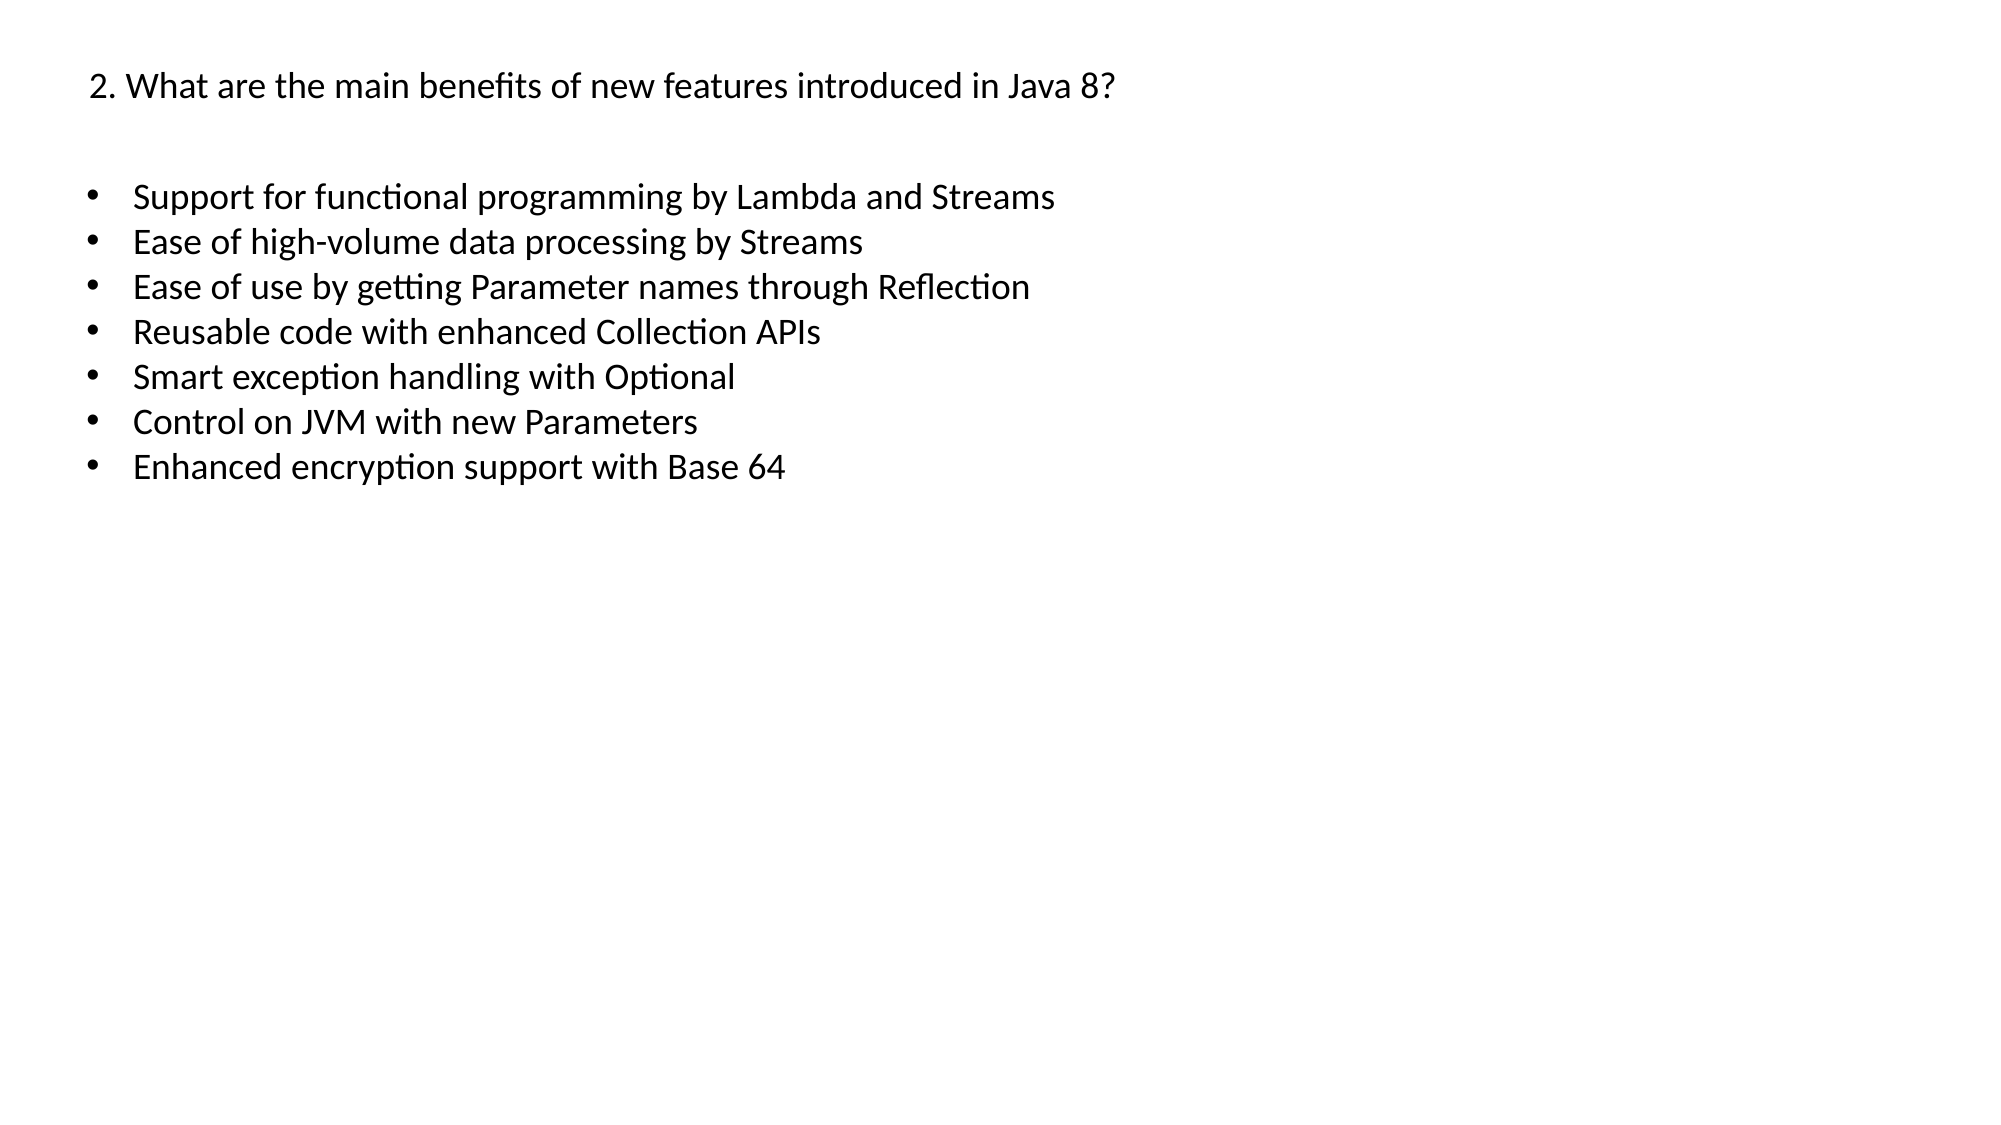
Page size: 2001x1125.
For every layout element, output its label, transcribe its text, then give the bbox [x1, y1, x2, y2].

text_box 2. What are the main benefits of new features introduced in Java 8? [74, 53, 1134, 114]
text_box Support for functional programming by Lambda and Streams Ease of high-volume data processing by Streams Ease of use by getting Parameter names through Reflection Reusable code with enhanced Collection APIs Smart exception handling with Optional Control on JVM with new Parameters Enhanced encryption support with Base 64 [71, 164, 1072, 495]
